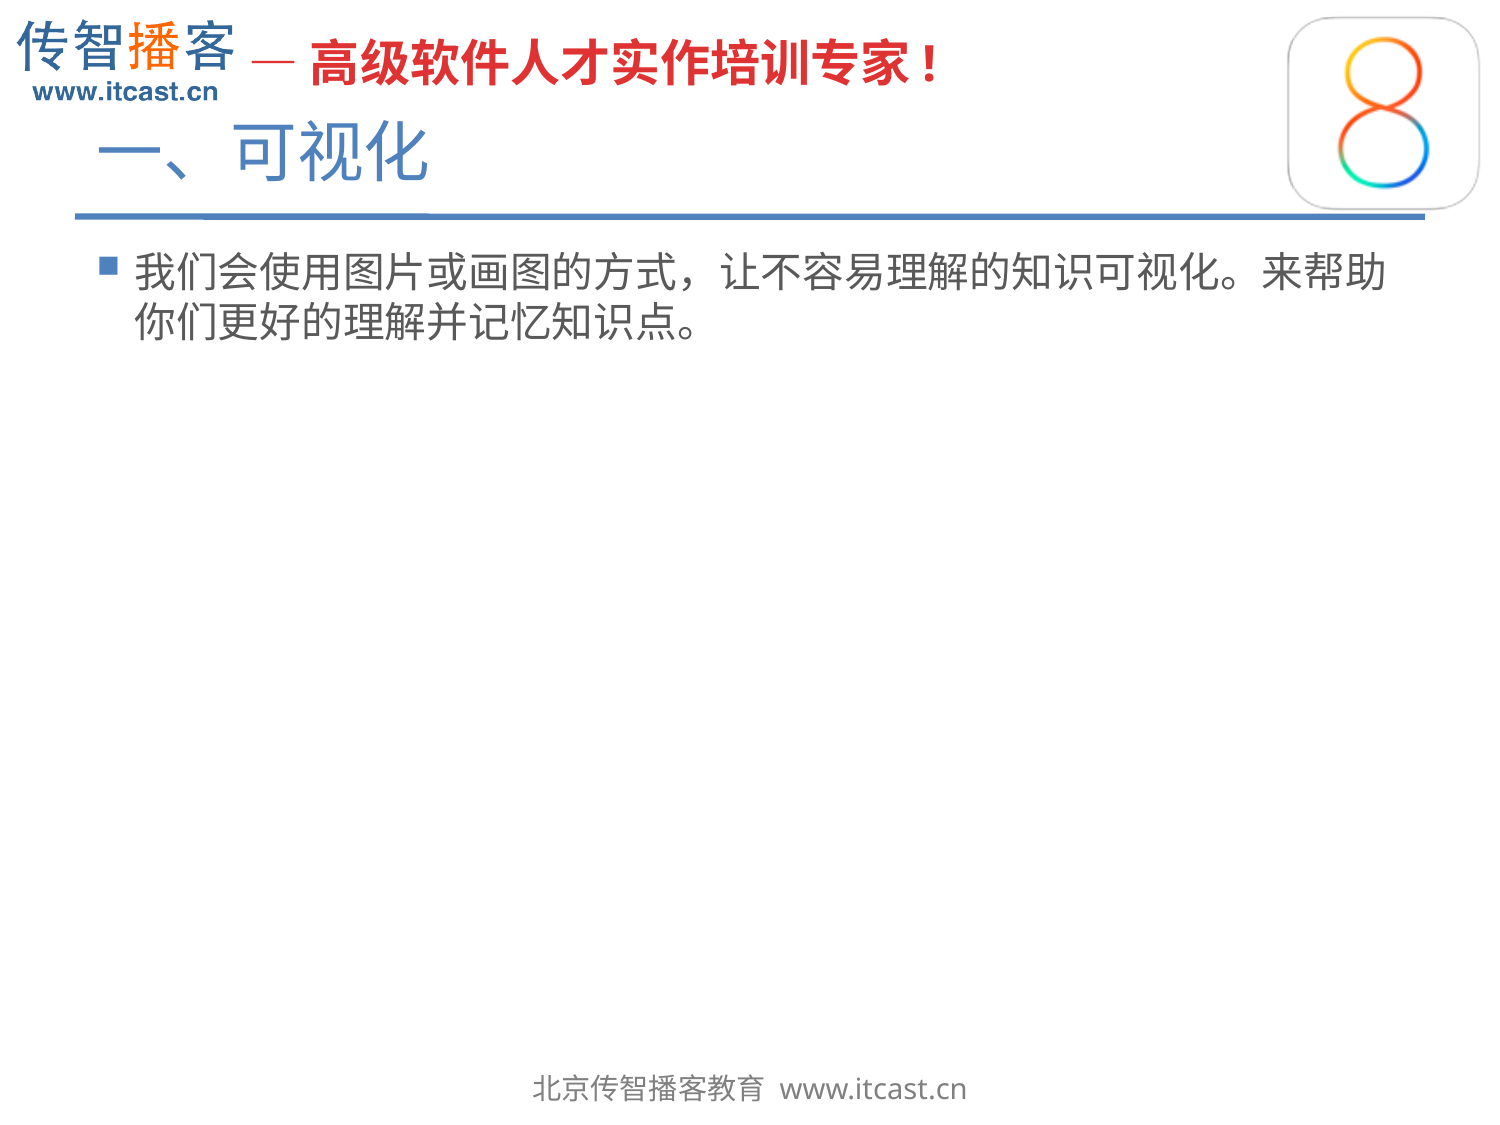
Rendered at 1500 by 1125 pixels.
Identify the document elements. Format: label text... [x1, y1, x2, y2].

title 一、可视化 [81, 102, 1416, 237]
list 我们会使用图片或画图的方式，让不容易理解的知识可视化。来帮助你们更好的理解并记忆知识点。 [81, 237, 1416, 1005]
picture [1270, 0, 1497, 227]
picture [16, 19, 234, 101]
